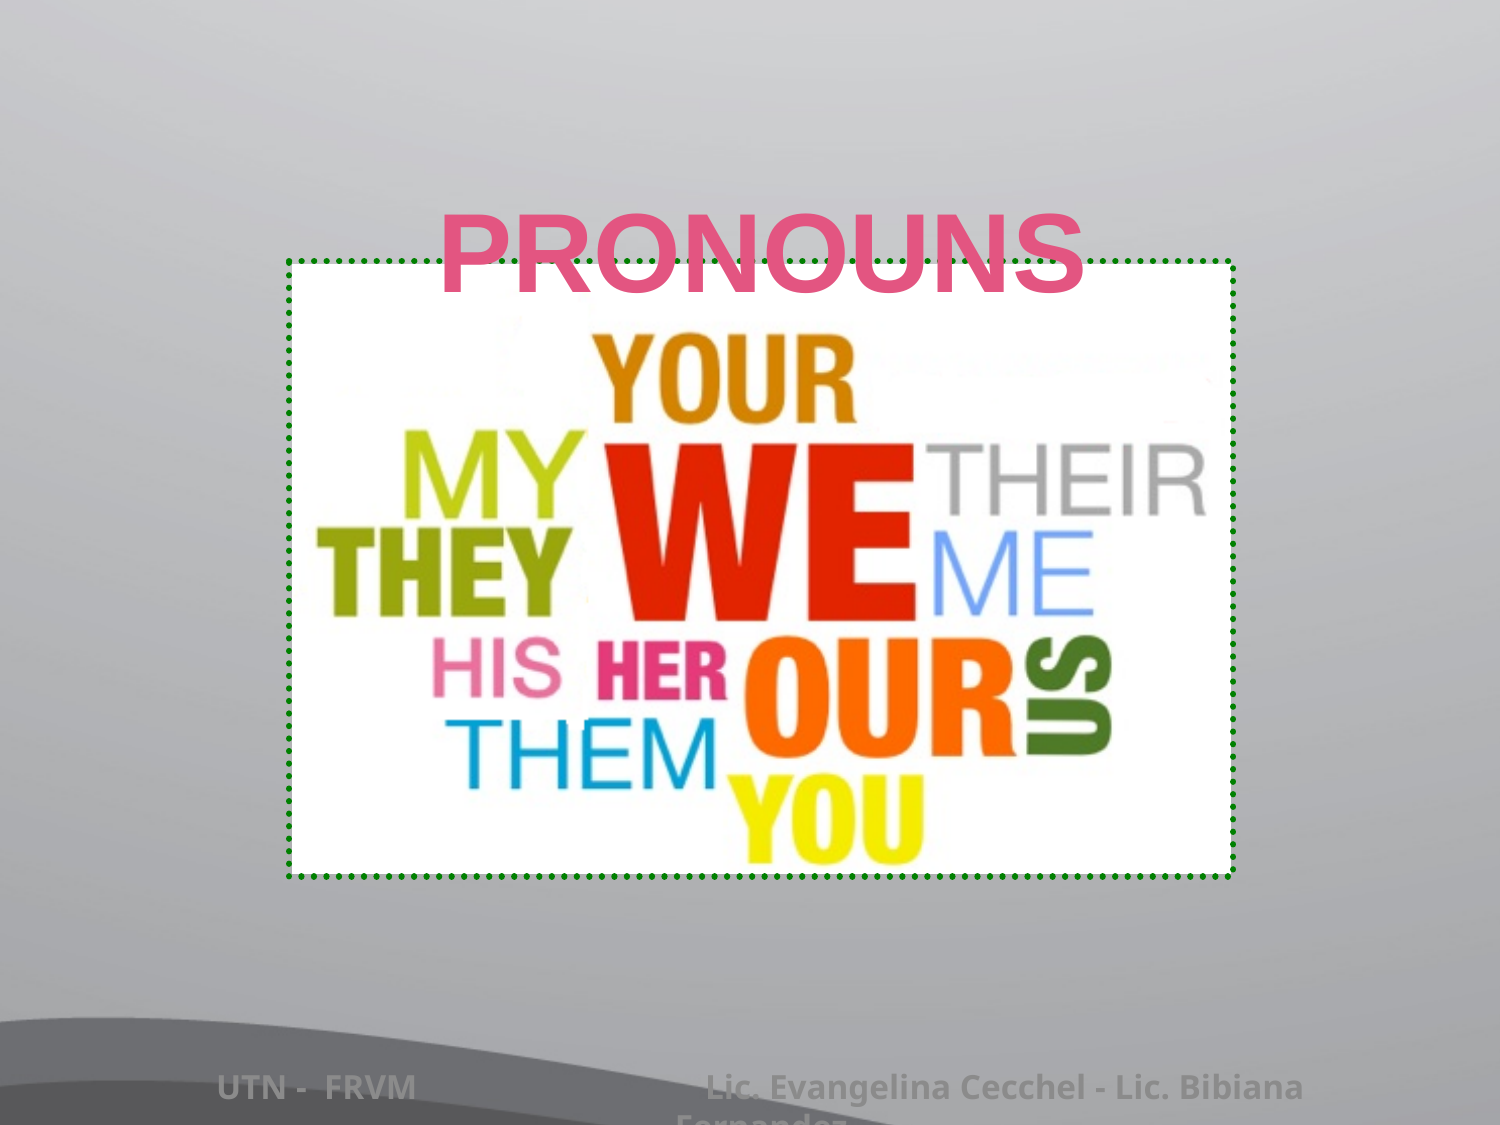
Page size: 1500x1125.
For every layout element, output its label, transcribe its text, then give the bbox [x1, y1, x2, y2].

footer UTN - FRVM Lic. Evangelina Cecchel - Lic. Bibiana Fernandez [152, 1059, 1370, 1125]
picture [0, 0, 1500, 1125]
text_box PRONOUNS [422, 172, 1103, 264]
